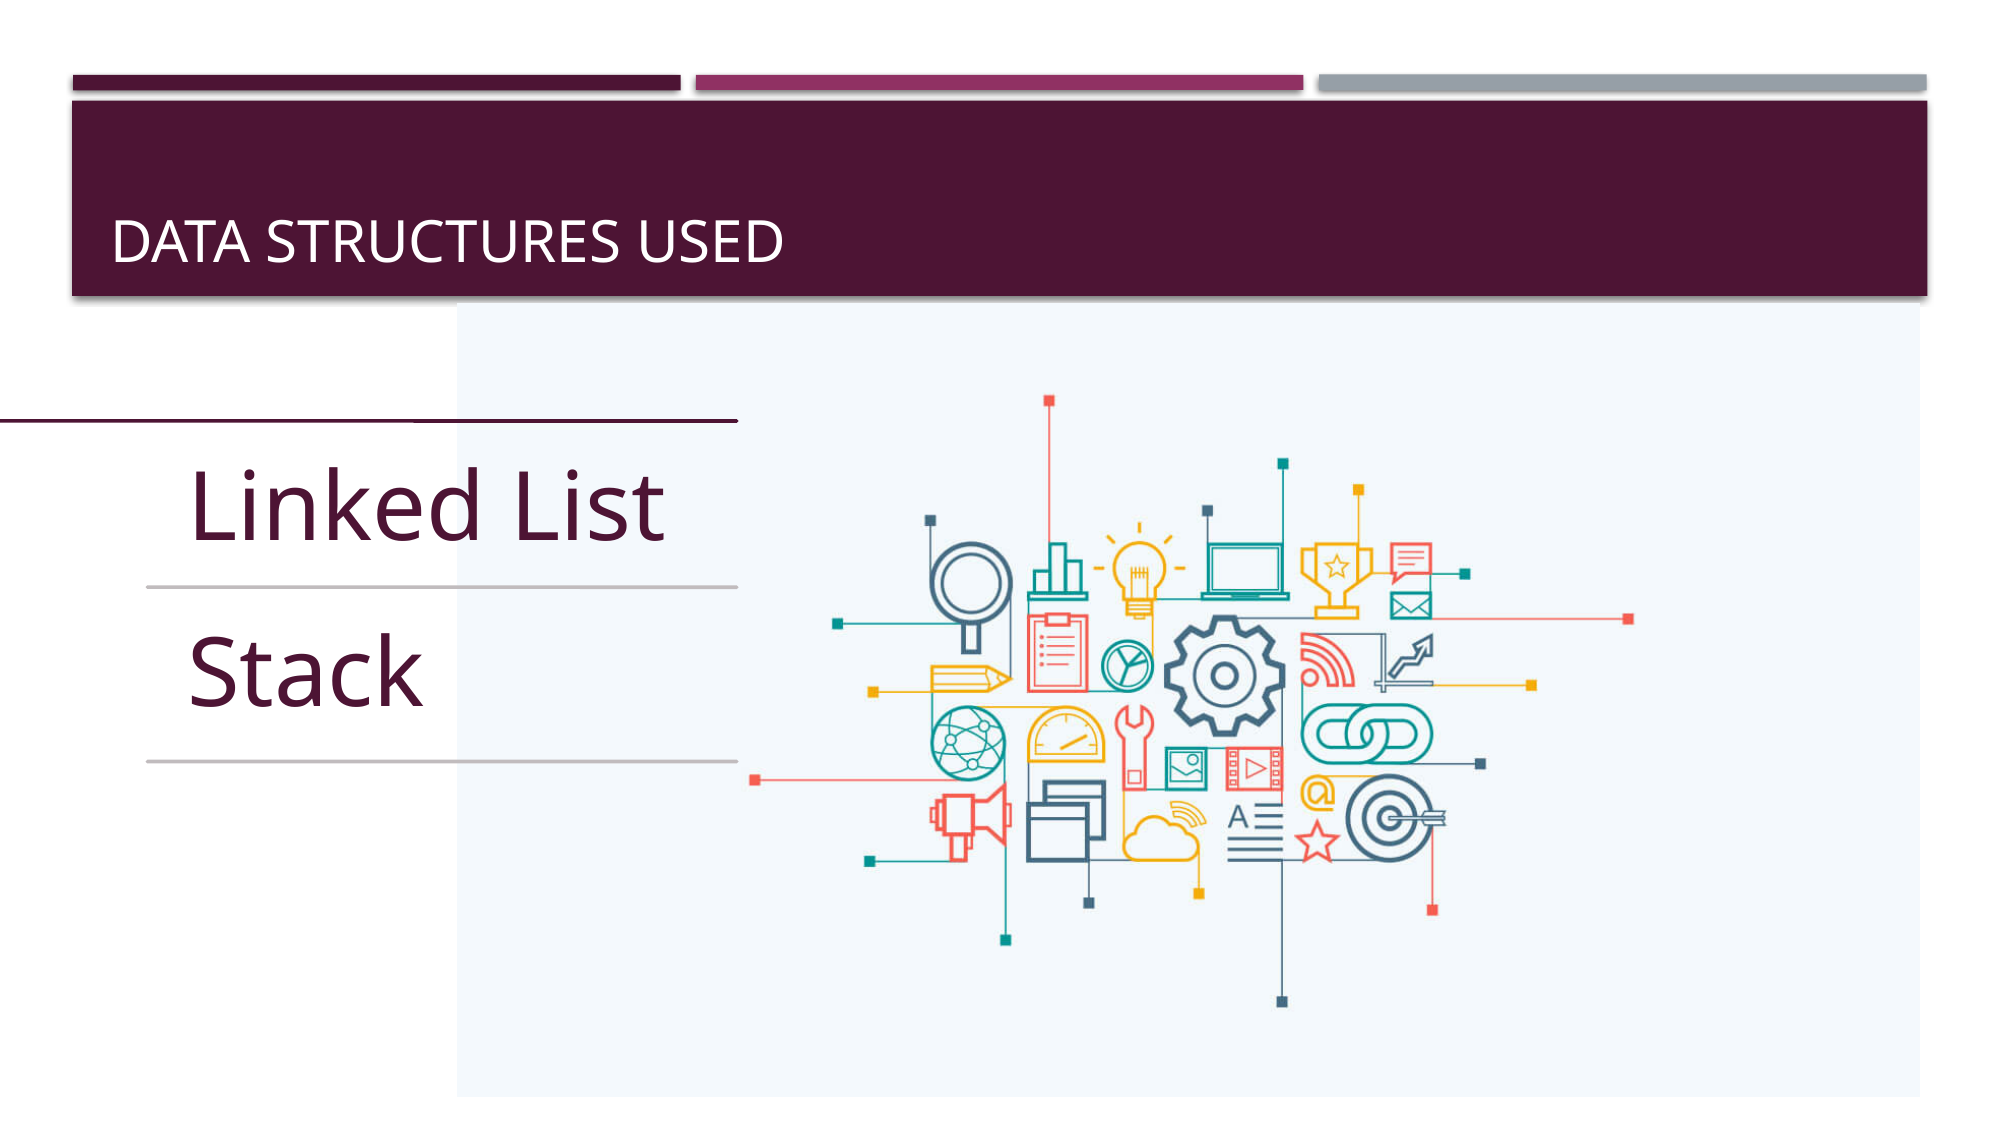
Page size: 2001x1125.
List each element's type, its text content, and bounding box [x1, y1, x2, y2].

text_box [0, 420, 738, 762]
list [456, 303, 1920, 1097]
title Data Structures Used [95, 115, 1905, 282]
